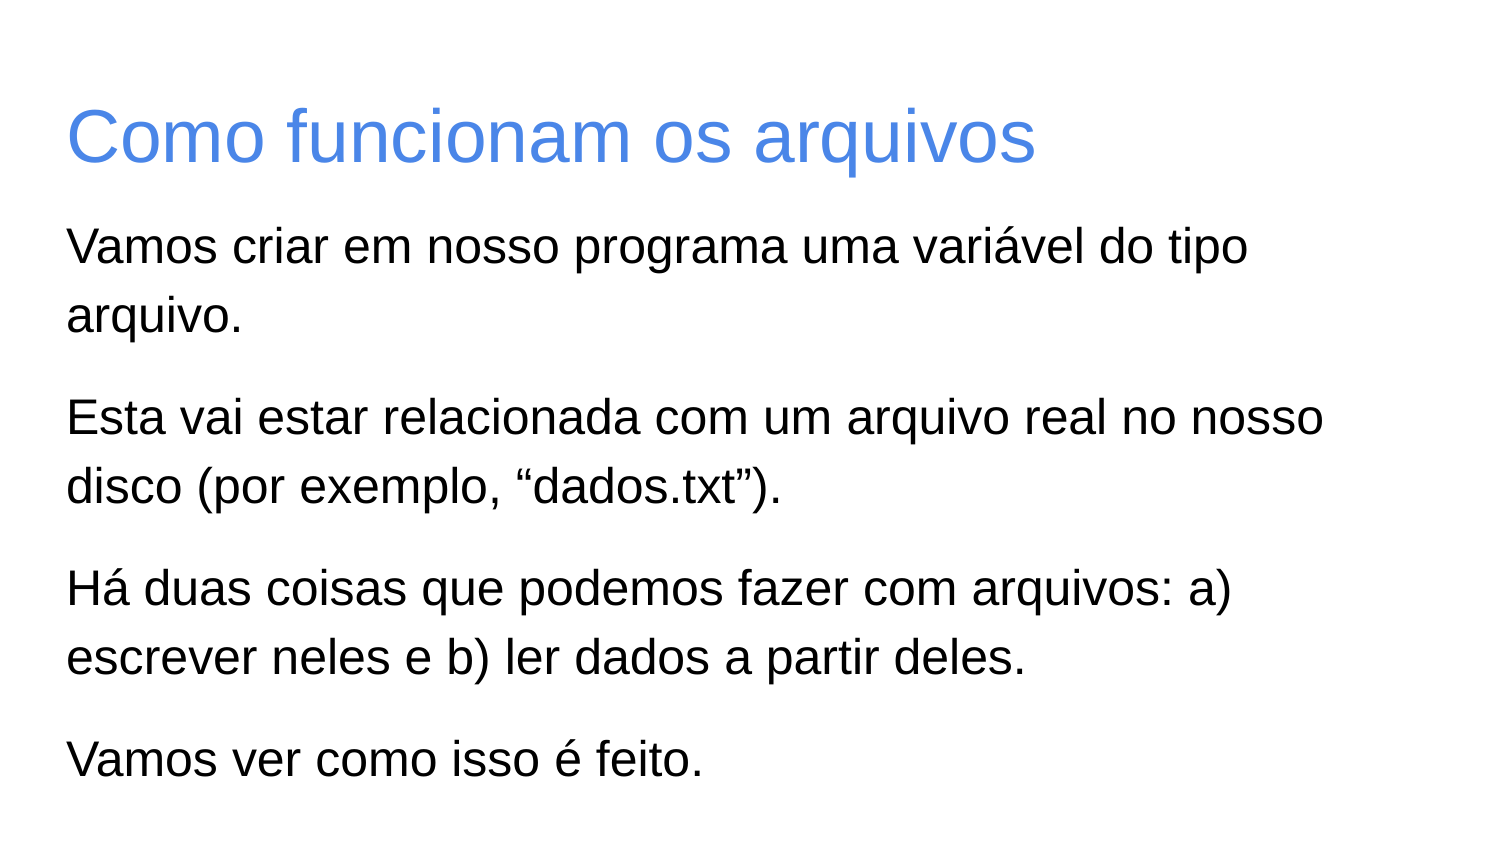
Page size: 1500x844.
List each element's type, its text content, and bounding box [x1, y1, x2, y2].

title Como funcionam os arquivos [51, 72, 1449, 167]
list Vamos criar em nosso programa uma variável do tipo arquivo. Esta vai estar relacionada com um arquivo real no nosso disco (por exemplo, “dados.txt”). Há duas coisas que podemos fazer com arquivos: a) escrever neles e b) ler dados a partir deles. Vamos ver como isso é feito. [51, 189, 1449, 750]
